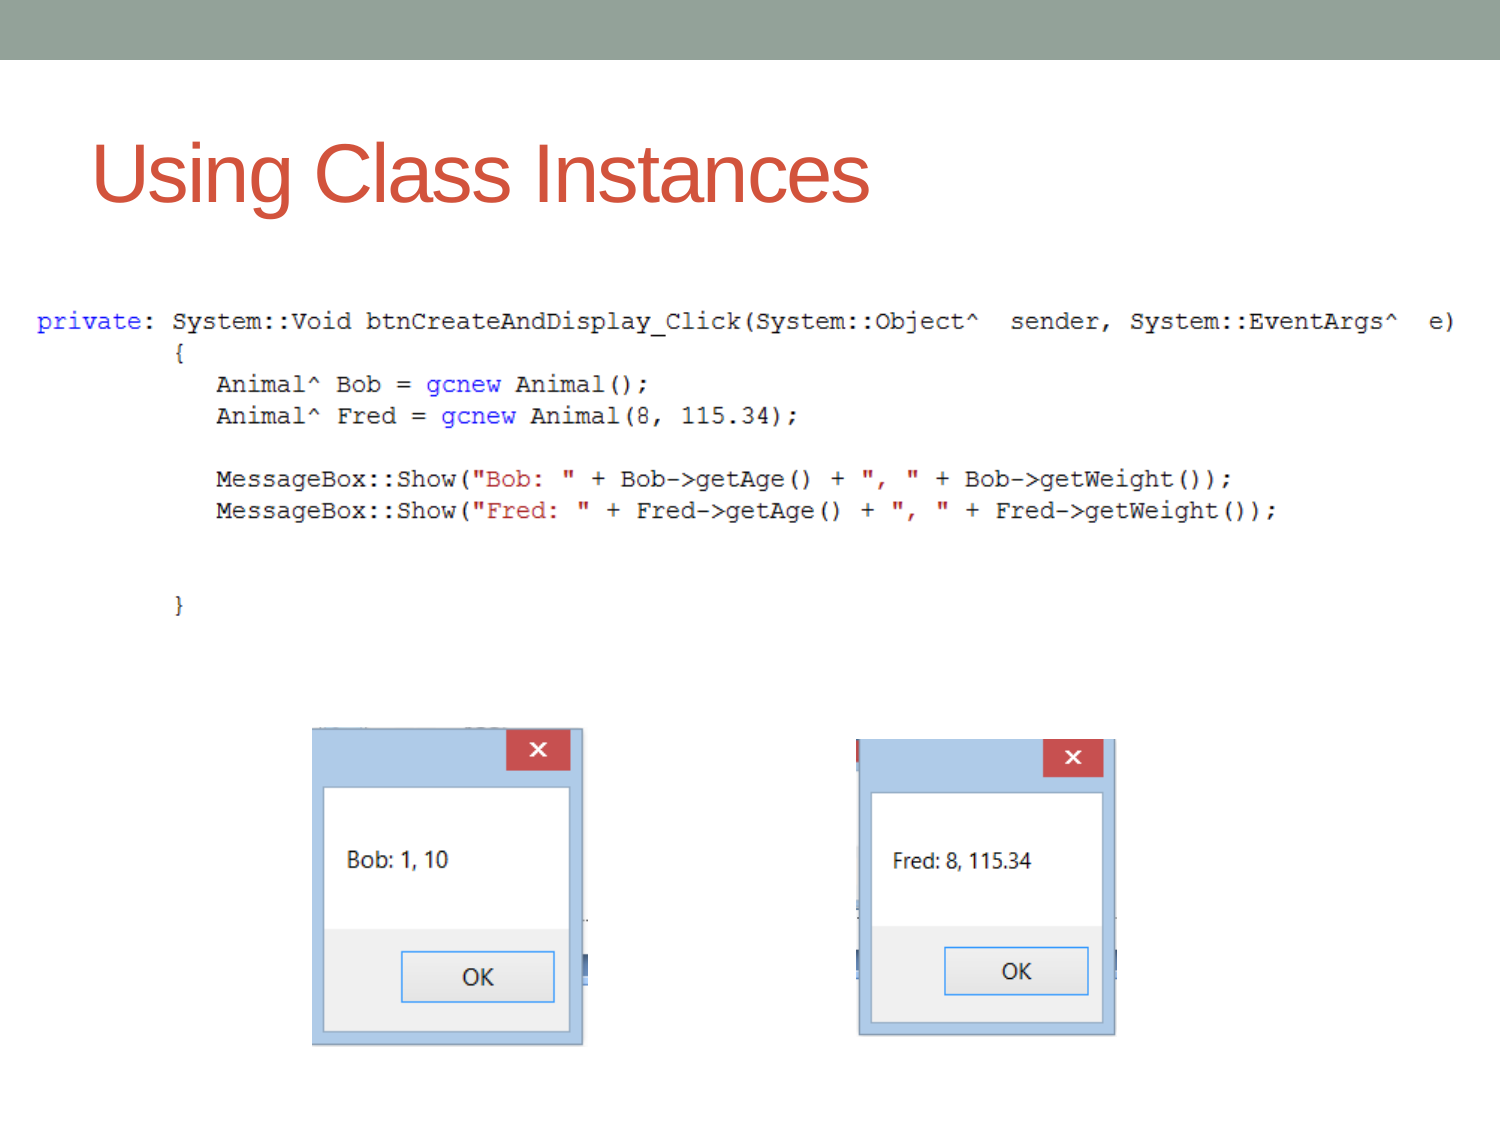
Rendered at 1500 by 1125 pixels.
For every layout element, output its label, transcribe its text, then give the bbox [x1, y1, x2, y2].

title Using Class Instances [75, 87, 1425, 250]
picture [312, 727, 589, 1047]
picture [14, 278, 1471, 622]
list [855, 739, 1117, 1037]
